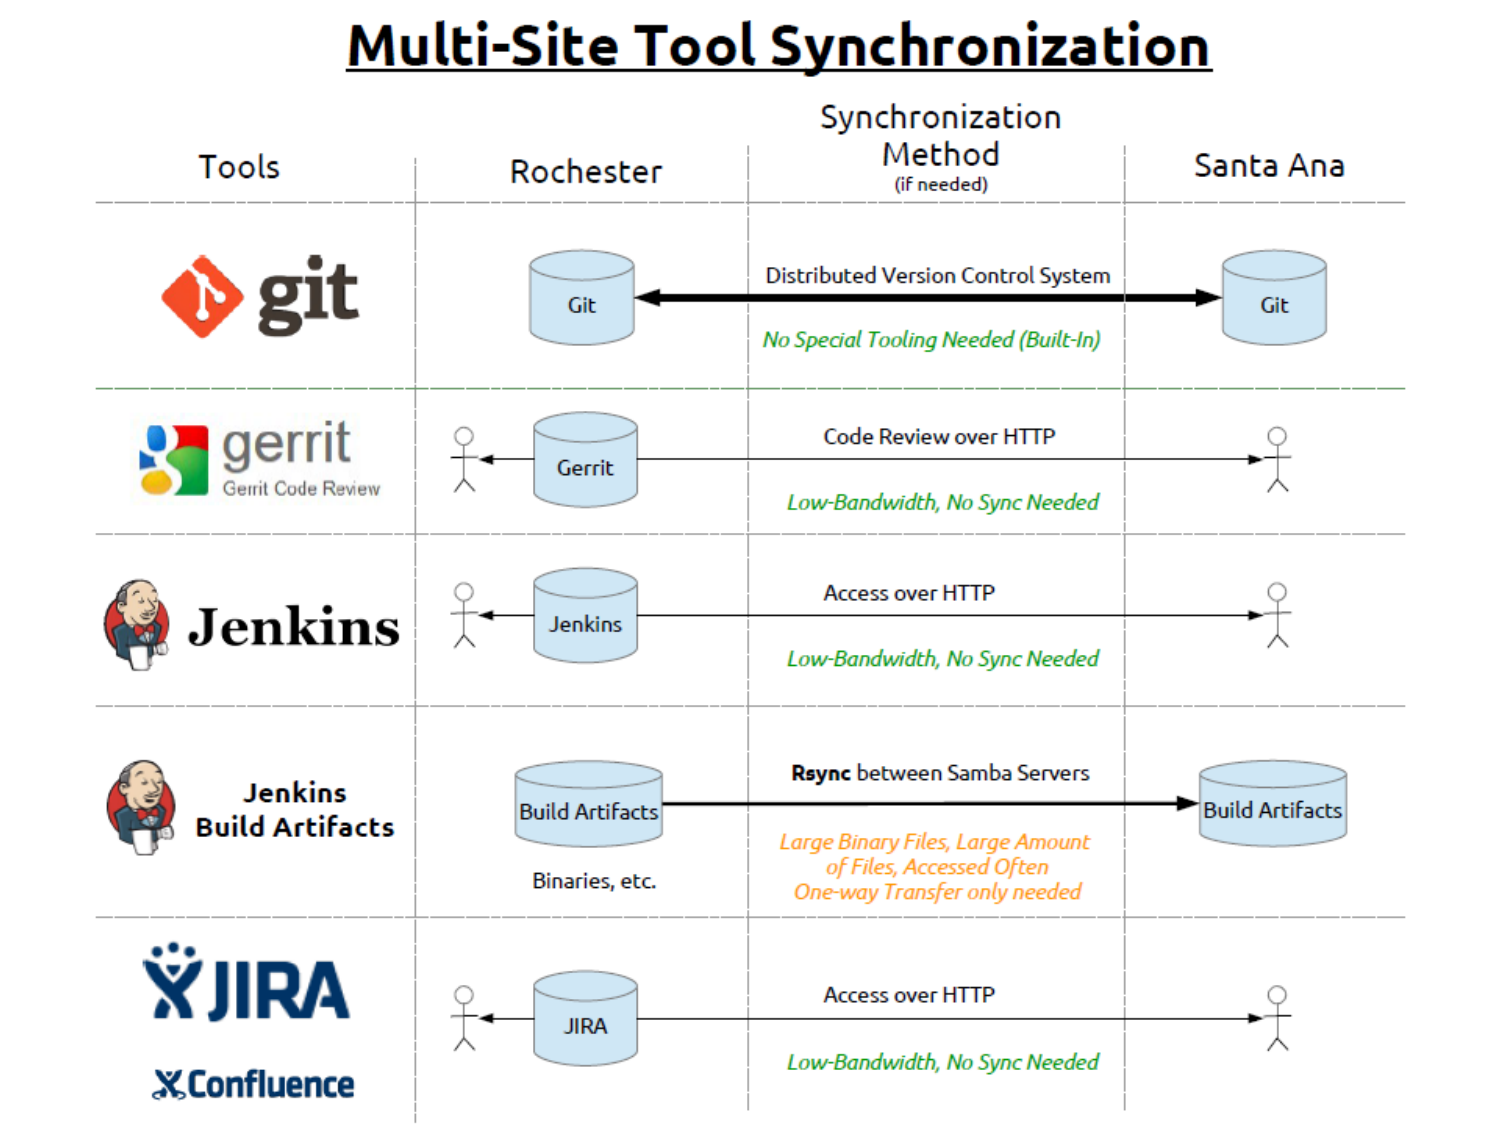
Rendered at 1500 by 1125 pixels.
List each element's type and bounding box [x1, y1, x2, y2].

picture [81, 0, 1419, 1125]
